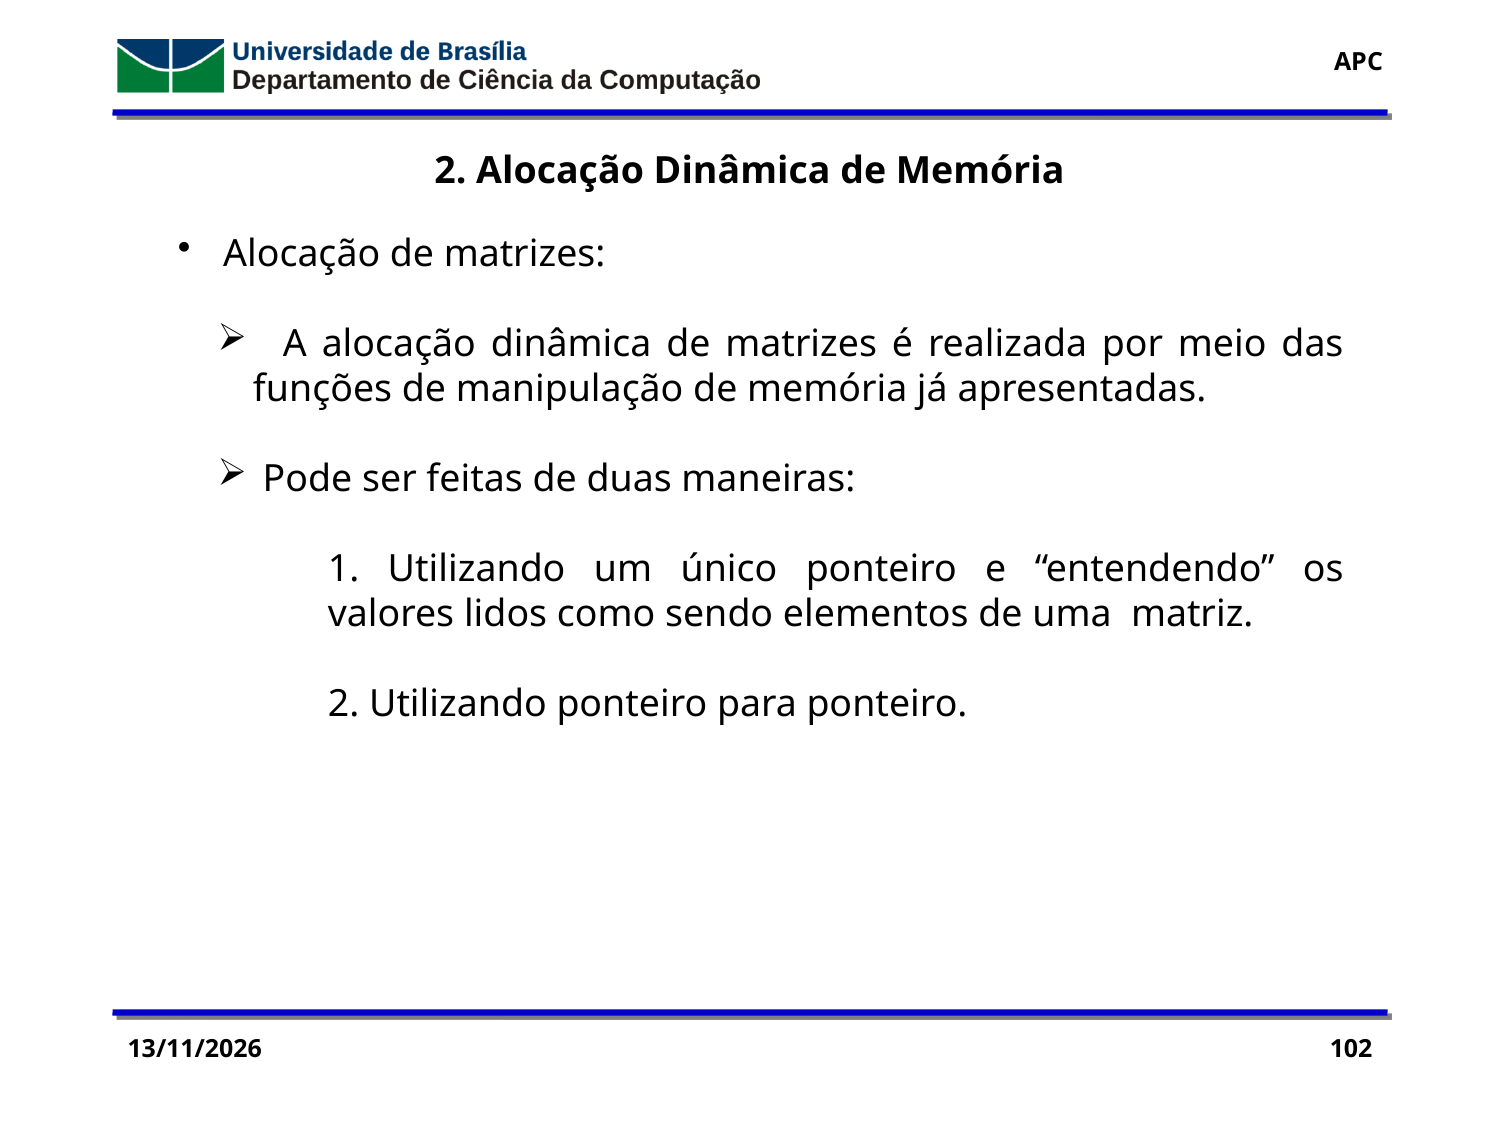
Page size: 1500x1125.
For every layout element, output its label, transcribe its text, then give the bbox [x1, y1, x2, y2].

text_box 2. Alocação Dinâmica de Memória [112, 138, 1388, 198]
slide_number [112, 1024, 426, 1101]
text_box Alocação de matrizes: A alocação dinâmica de matrizes é realizada por meio das funções de manipulação de memória já apresentadas. Pode ser feitas de duas maneiras: 1. Utilizando um único ponteiro e “entendendo” os valores lidos como sendo elementos de uma matriz. 2. Utilizando ponteiro para ponteiro. [163, 221, 1360, 731]
picture [117, 39, 760, 94]
slide_number 102 [1074, 1024, 1388, 1101]
